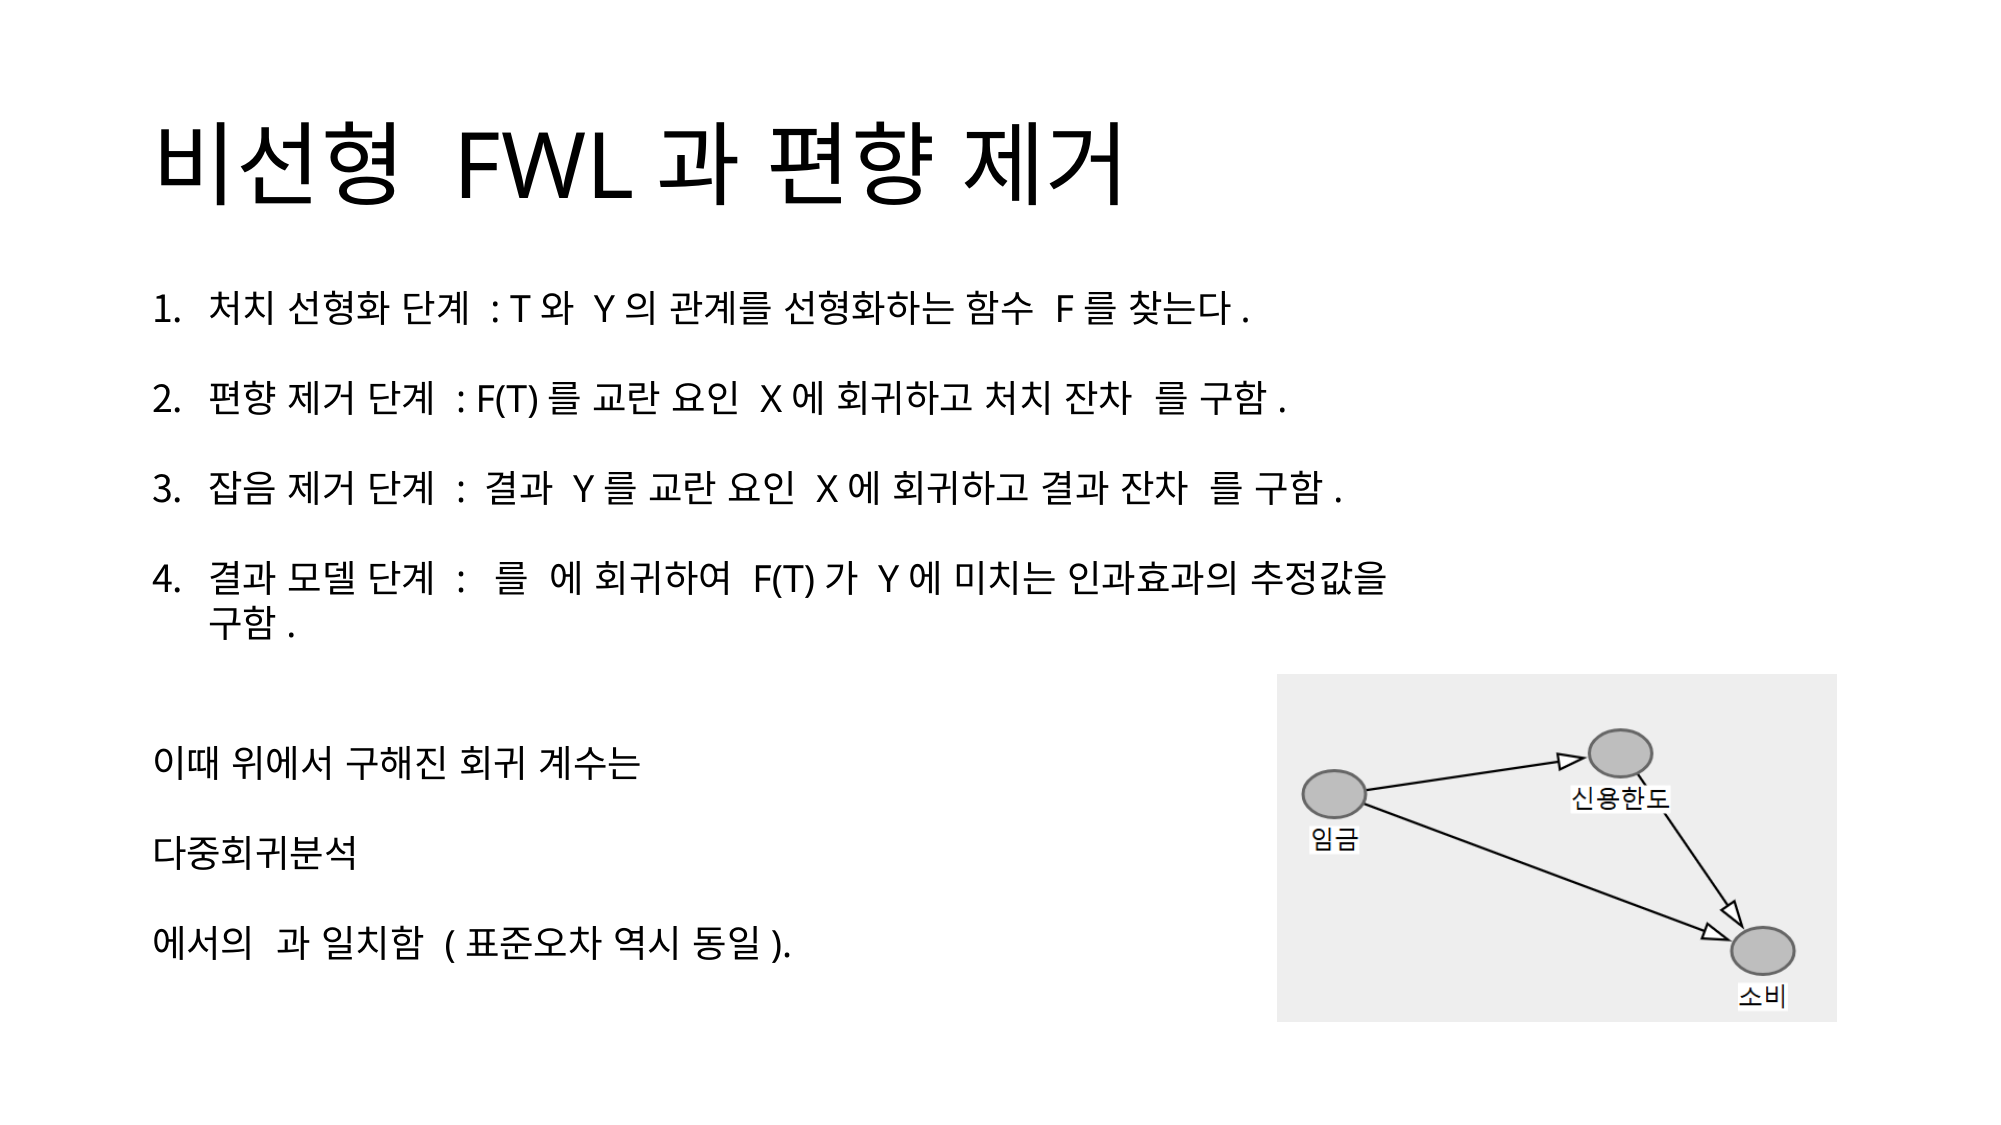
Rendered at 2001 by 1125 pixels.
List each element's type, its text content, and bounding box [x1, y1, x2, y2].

picture [1277, 673, 1838, 1022]
title 비선형 FWL과 편향 제거 [137, 59, 1863, 278]
